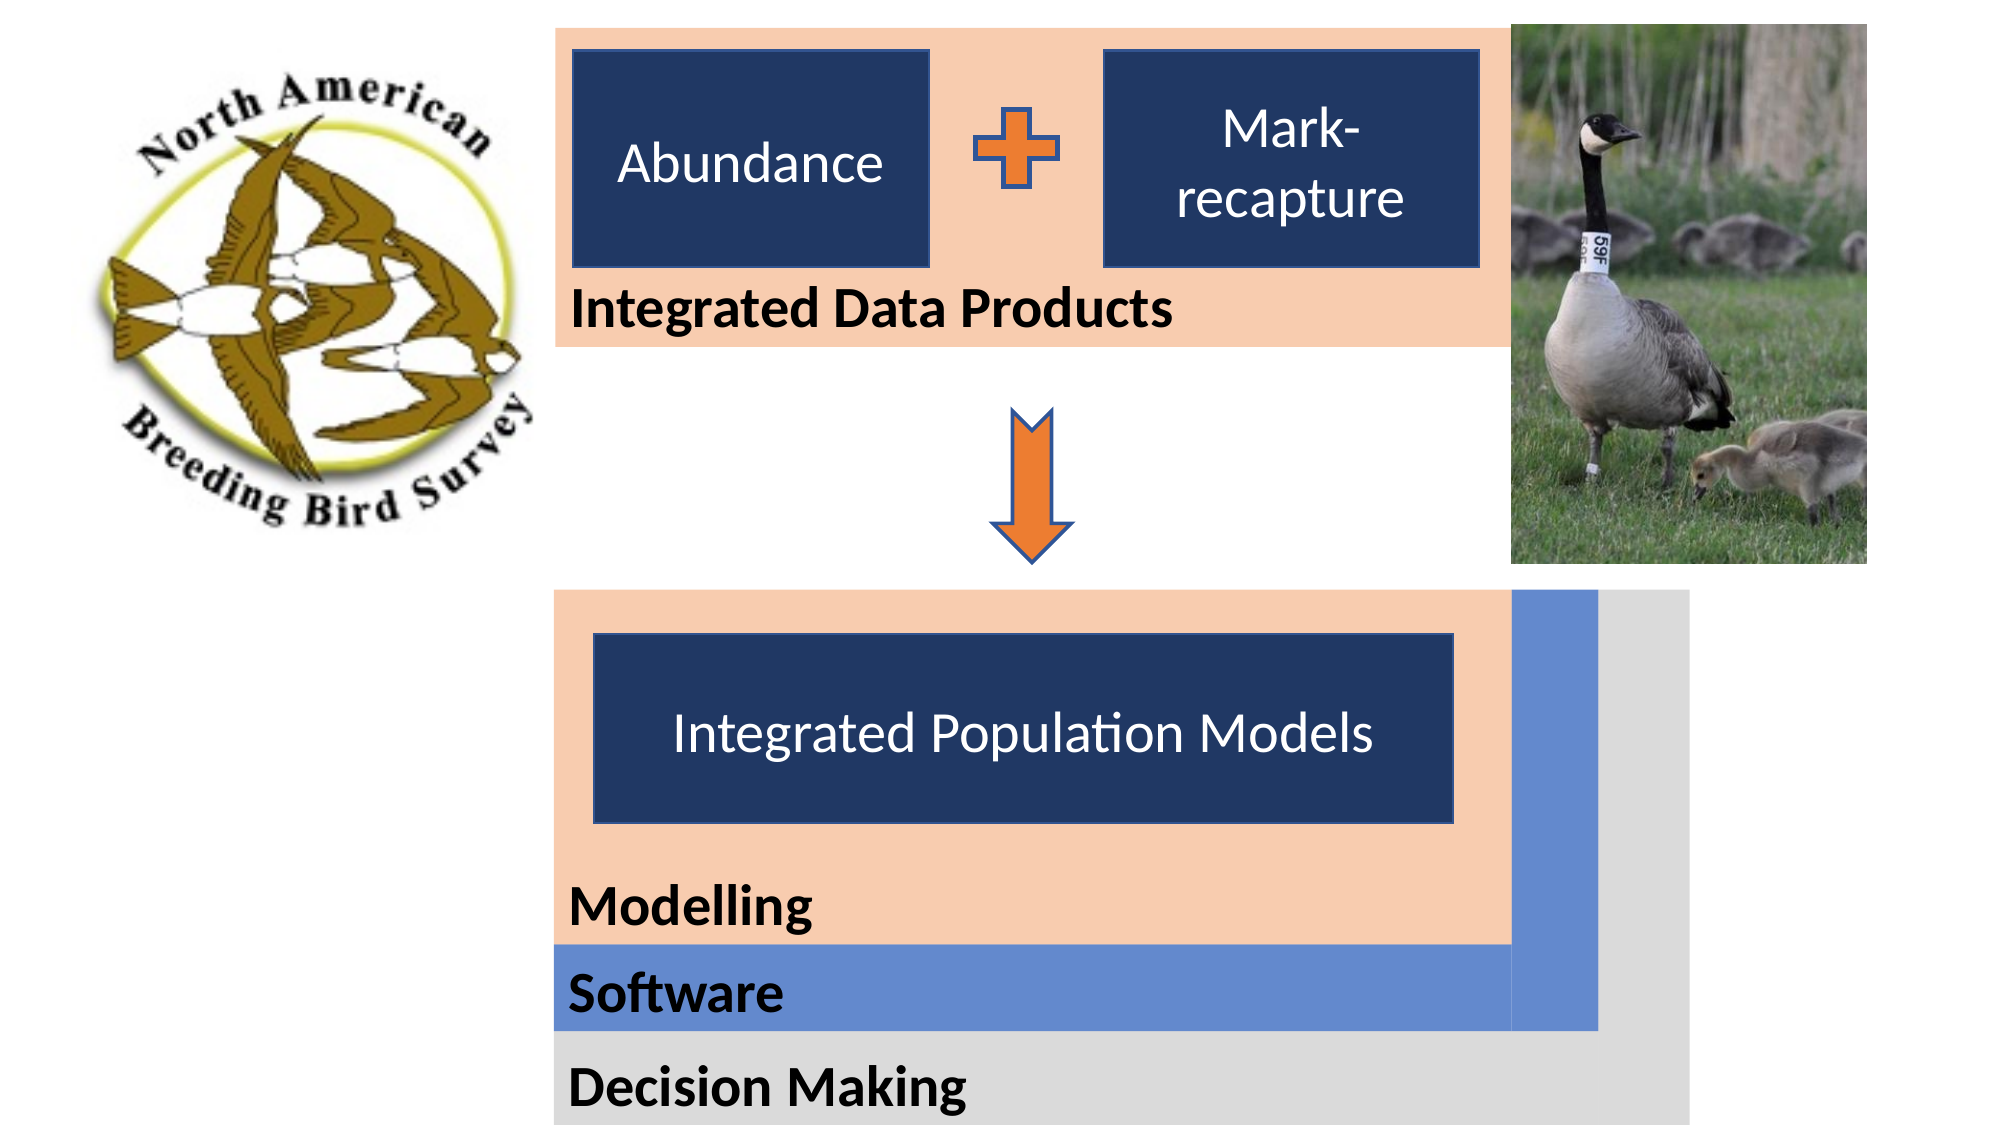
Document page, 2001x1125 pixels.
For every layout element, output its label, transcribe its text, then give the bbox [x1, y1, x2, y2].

text_box [1511, 589, 1597, 1032]
text_box Modelling [553, 589, 1513, 945]
text_box Integrated Data Products [591, 27, 1511, 348]
text_box [990, 408, 1074, 564]
picture [1511, 24, 1867, 564]
text_box Decision Making [553, 1032, 1597, 1125]
text_box [975, 108, 1058, 188]
text_box Mark-recapture [1103, 49, 1480, 268]
text_box Software [553, 945, 1511, 1032]
picture [71, 27, 591, 563]
text_box [1597, 589, 1691, 1125]
text_box Abundance [591, 49, 930, 268]
text_box Integrated Population Models [593, 633, 1454, 824]
